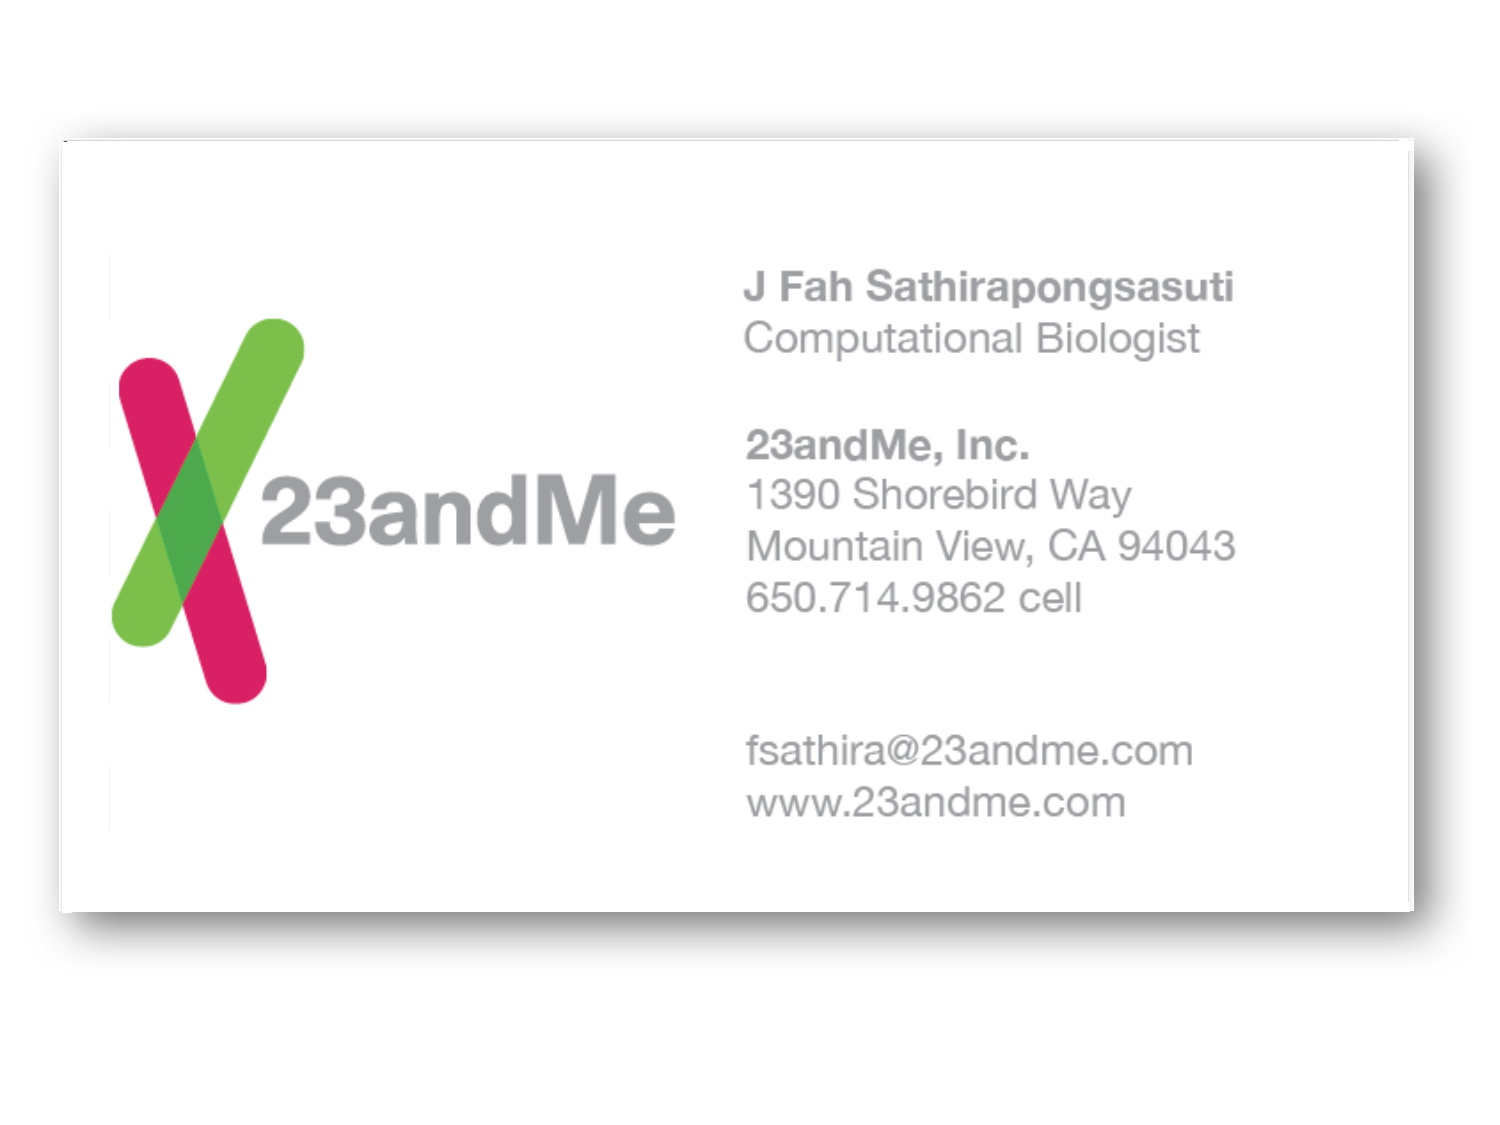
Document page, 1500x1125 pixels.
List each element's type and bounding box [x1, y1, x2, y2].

text_box [59, 138, 1414, 914]
